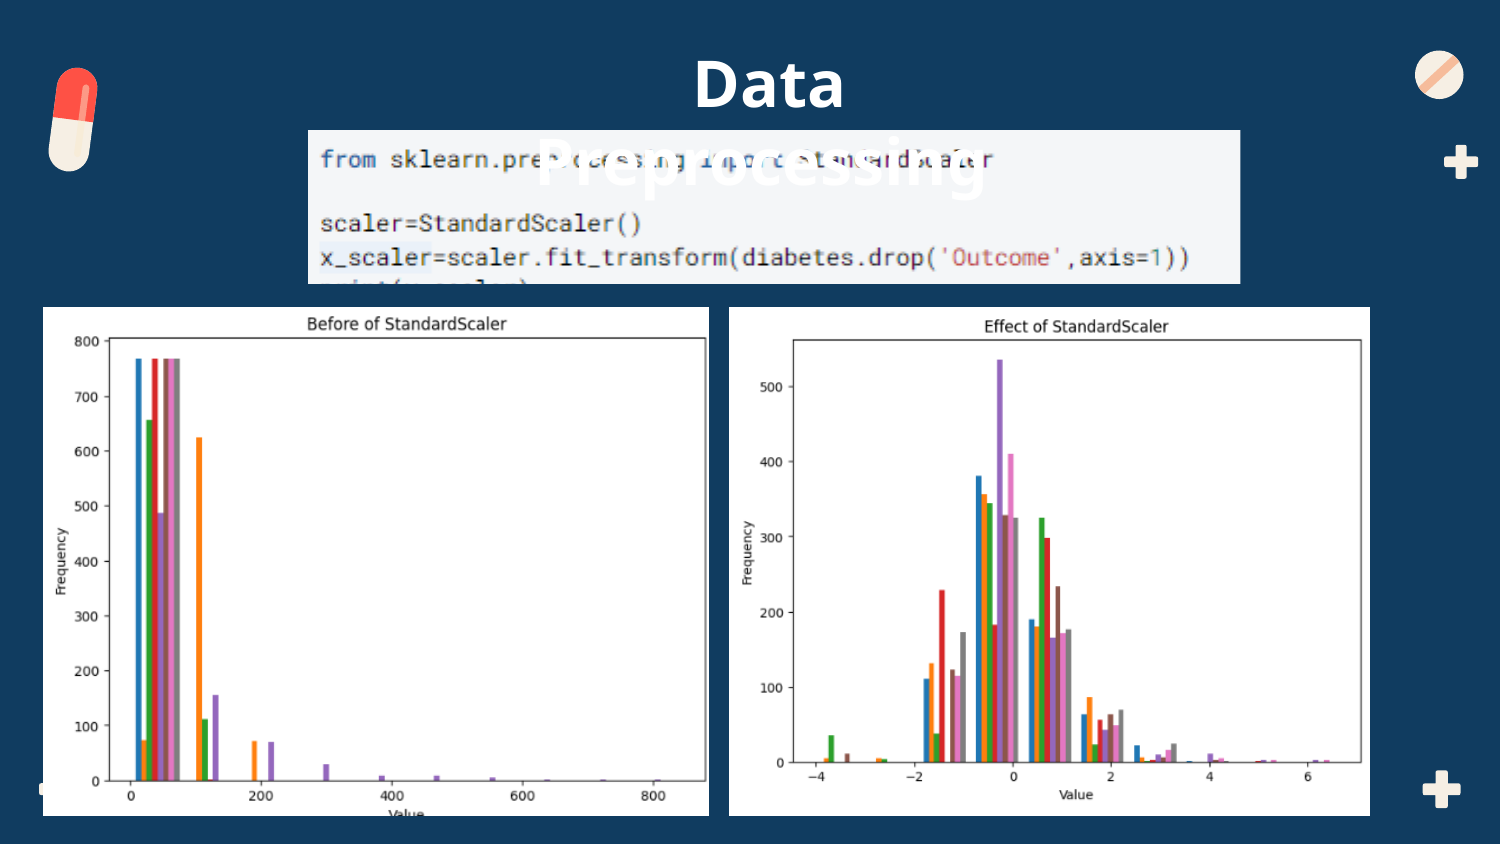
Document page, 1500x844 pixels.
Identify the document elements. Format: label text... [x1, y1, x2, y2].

picture [43, 306, 709, 817]
picture [307, 129, 1241, 284]
picture [729, 306, 1370, 817]
text_box Data Preprocessing [456, 28, 1083, 128]
